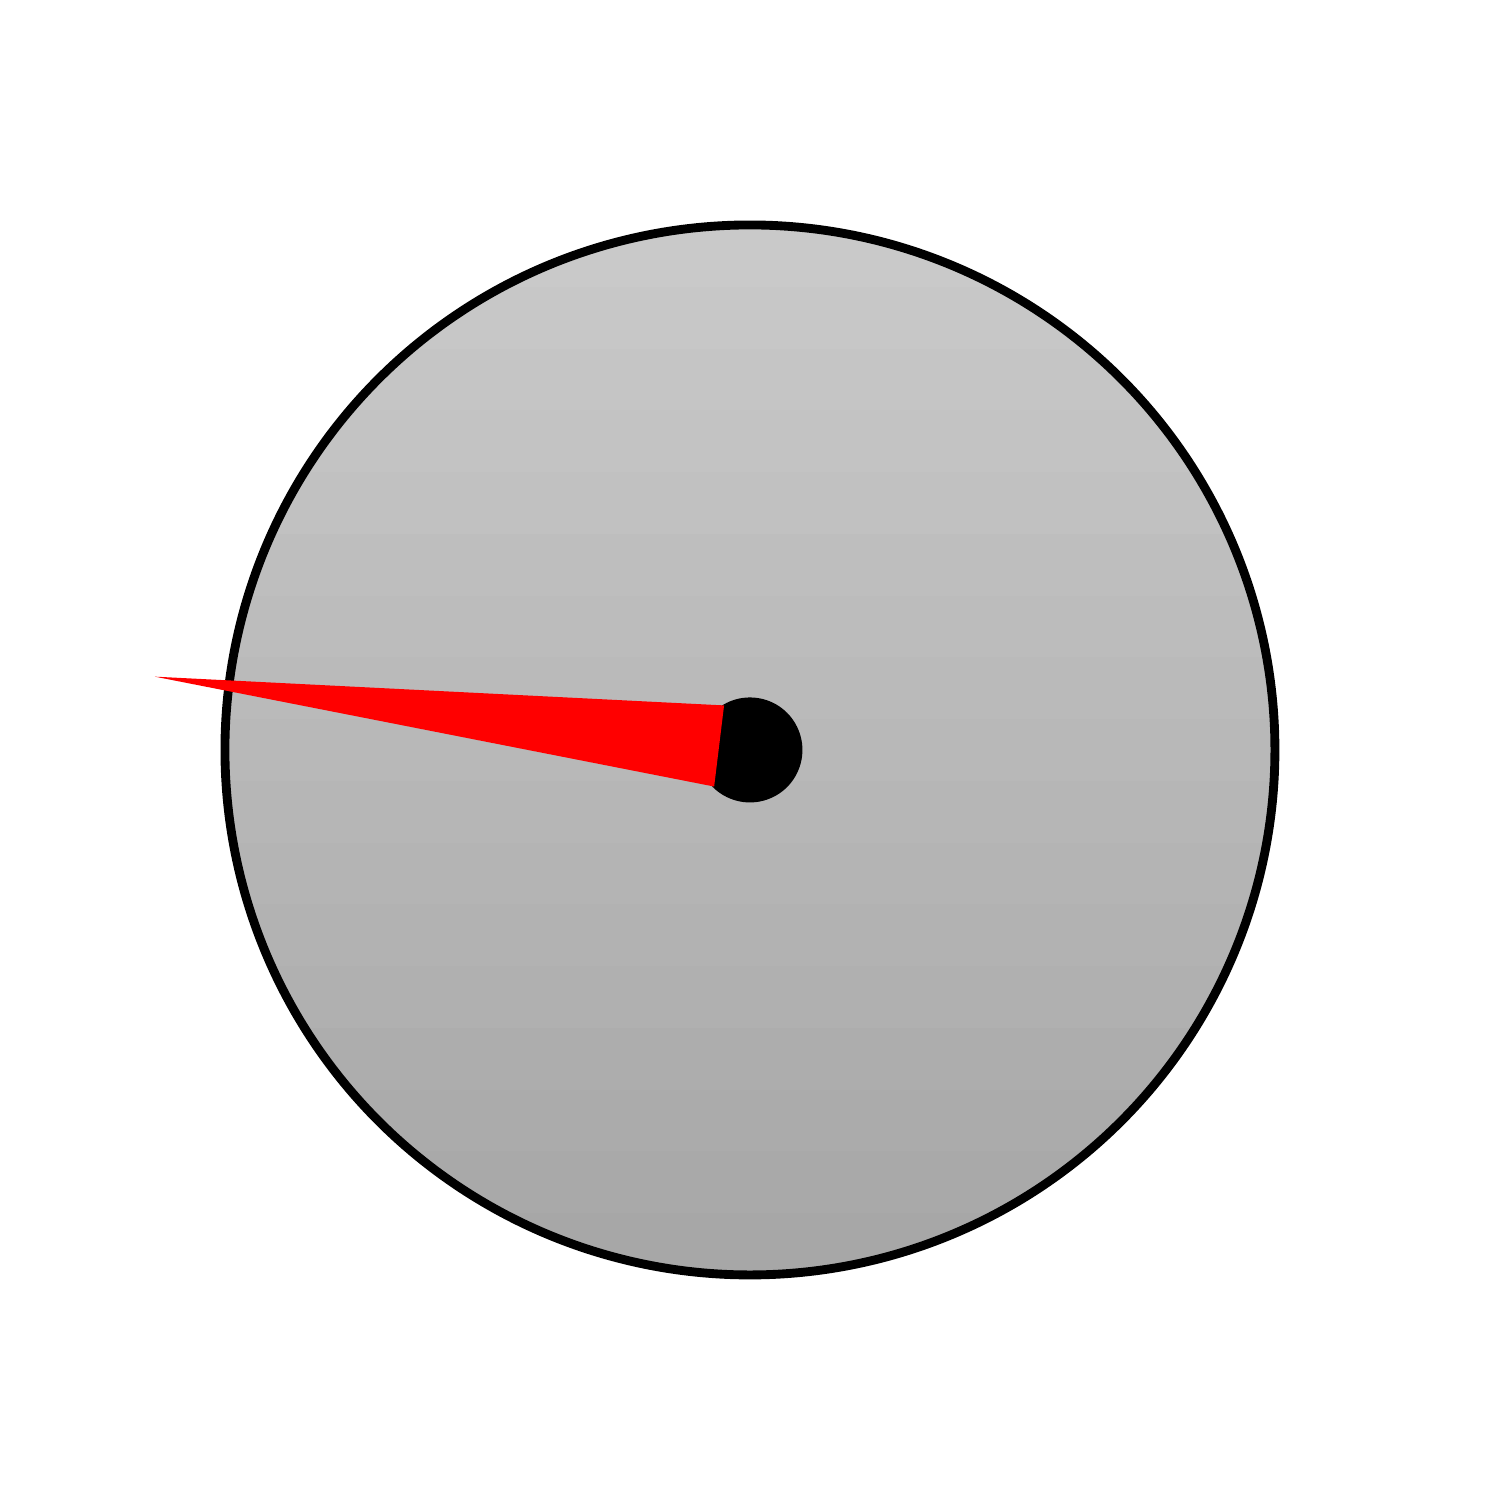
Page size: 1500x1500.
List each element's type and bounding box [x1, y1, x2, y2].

text_box [154, 676, 725, 787]
text_box [224, 224, 1275, 1275]
text_box [712, 697, 803, 803]
